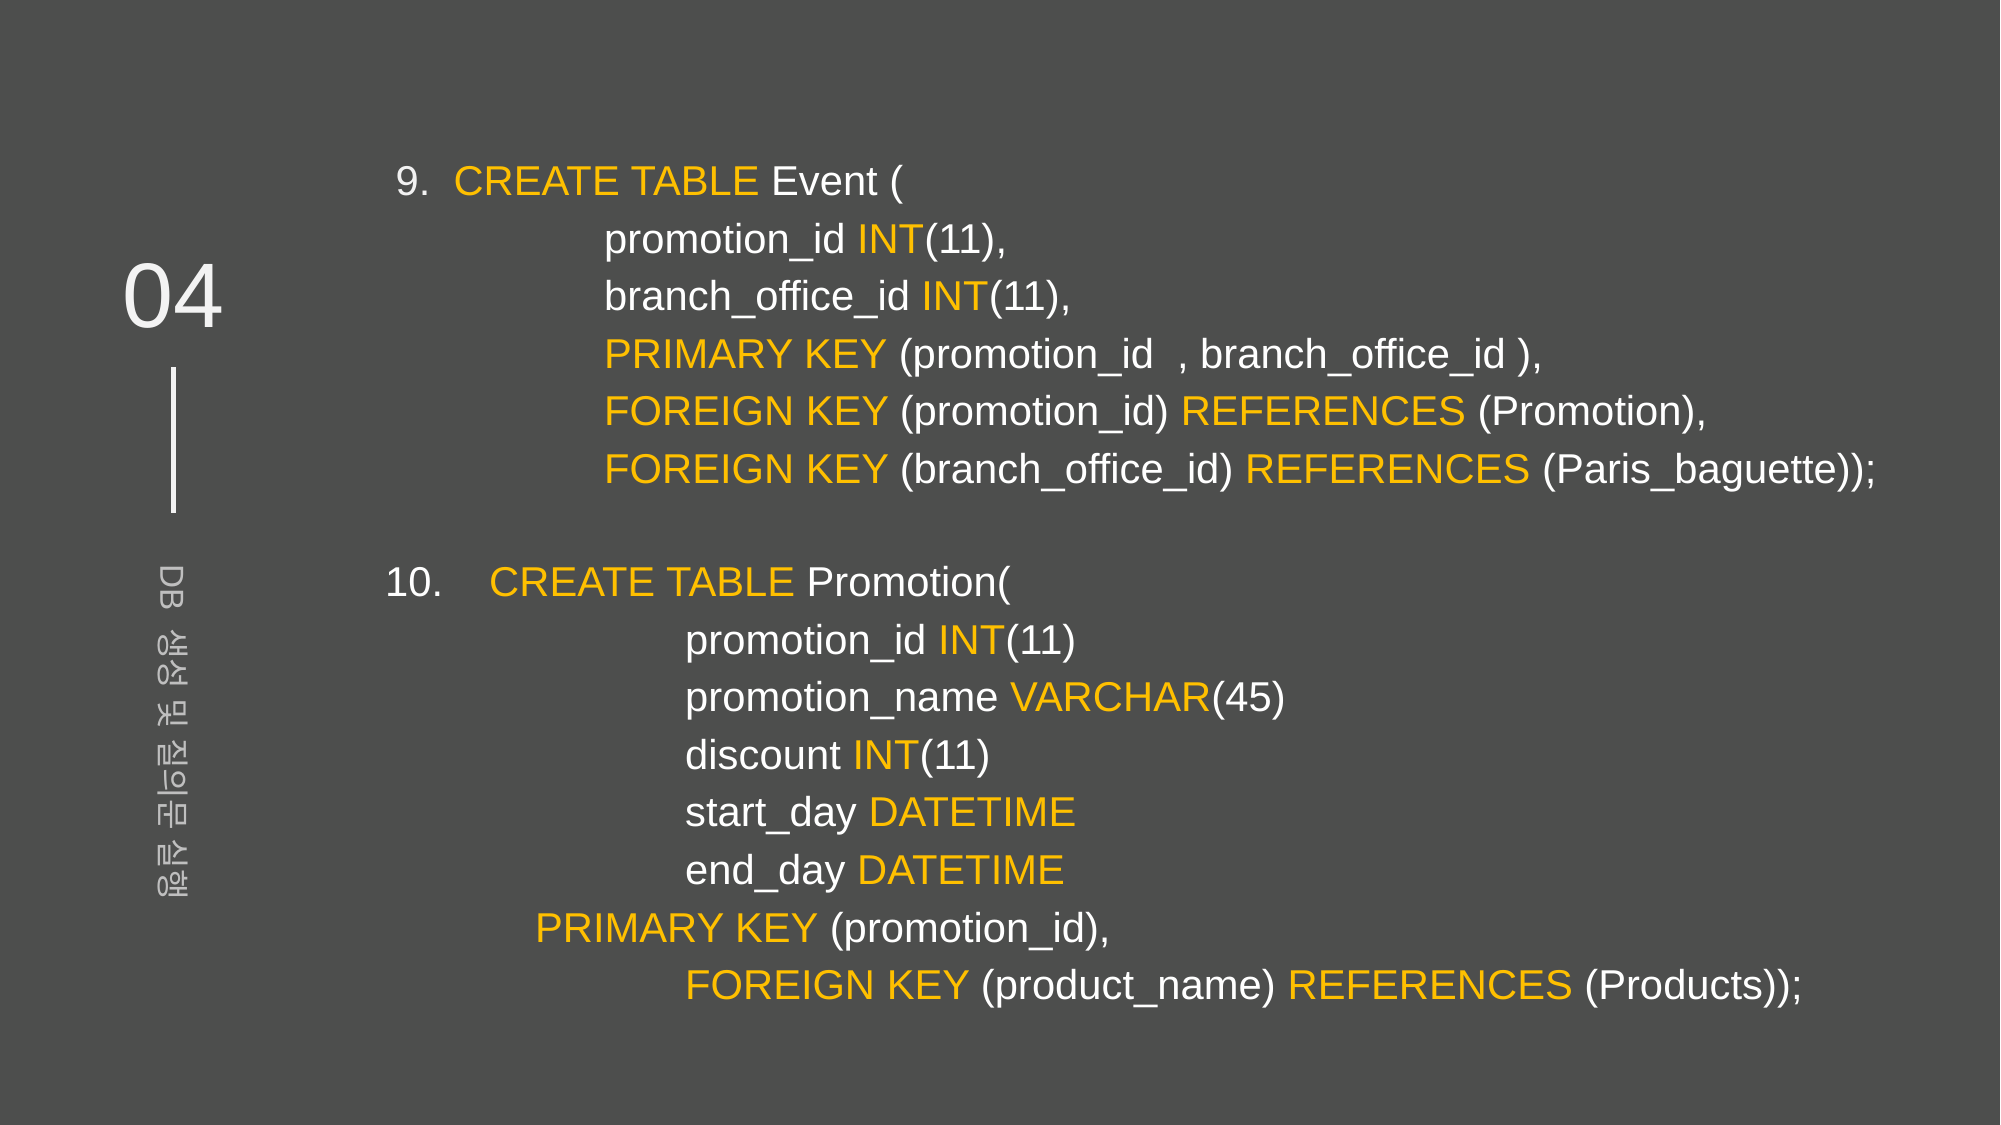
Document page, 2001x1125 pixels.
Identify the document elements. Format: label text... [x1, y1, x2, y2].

text_box 10. CREATE TABLE Promotion( promotion_id INT(11) promotion_name VARCHAR(45) discount INT(11) start_day DATETIME end_day DATETIME PRIMARY KEY (promotion_id), FOREIGN KEY (product_name) REFERENCES (Products)); ); [370, 532, 1904, 1025]
text_box 04 [80, 228, 267, 355]
text_box DB 생성 및 질의문 실행 [145, 549, 202, 971]
text_box 9. CREATE TABLE Event ( promotion_id INT(11), branch_office_id INT(11), PRIMARY KEY (promotion_id , branch_office_id ), FOREIGN KEY (promotion_id) REFERENCES (Promotion), FOREIGN KEY (branch_office_id) REFERENCES (Paris_baguette)); [364, 81, 1947, 574]
